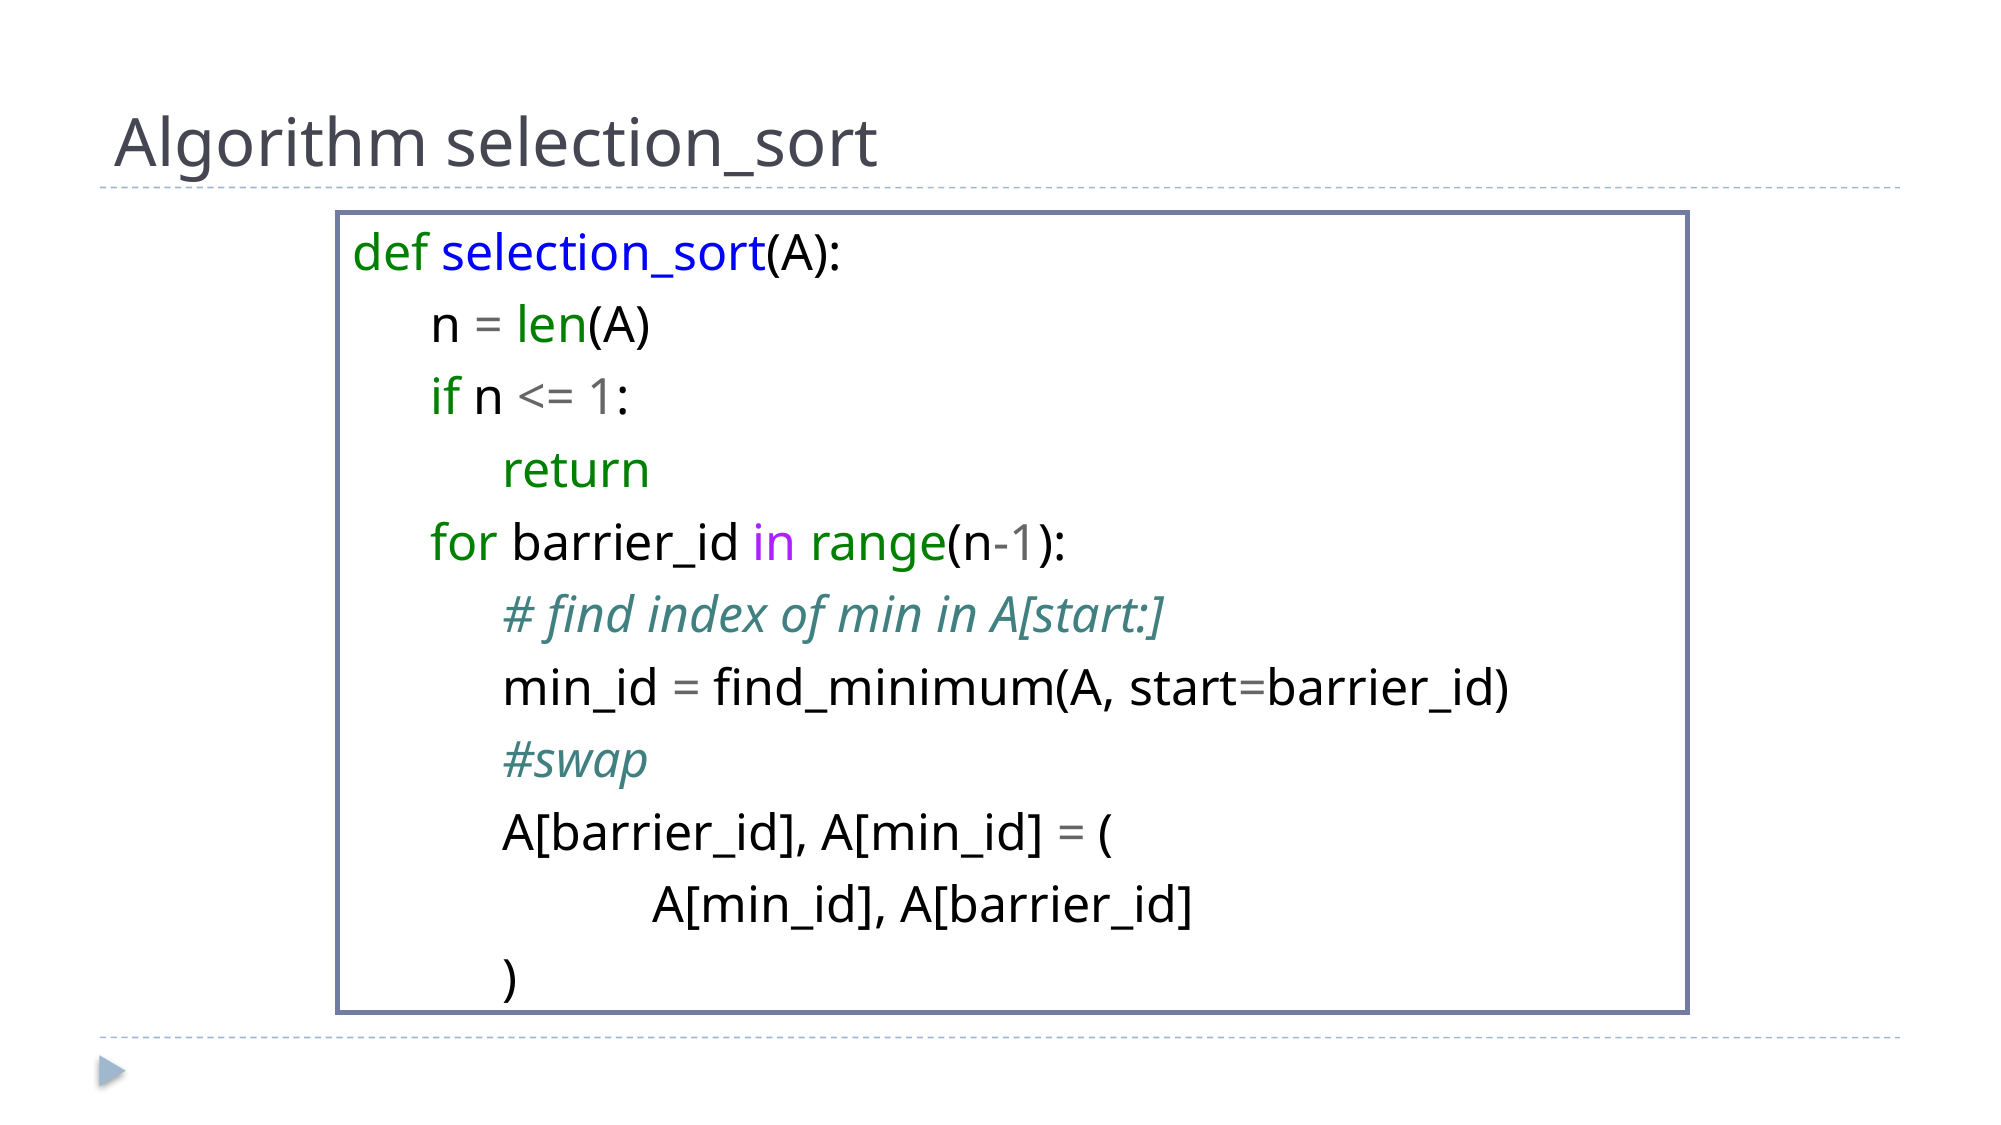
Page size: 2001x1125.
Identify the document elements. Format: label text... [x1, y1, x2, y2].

title Algorithm selection_sort [99, 24, 1901, 188]
list def selection_sort(A): n = len(A) if n <= 1: return for barrier_id in range(n-1): # find index of min in A[start:] min_id = find_minimum(A, start=barrier_id) #swap A[barrier_id], A[min_id] = ( A[min_id], A[barrier_id] ) [337, 212, 1688, 1013]
